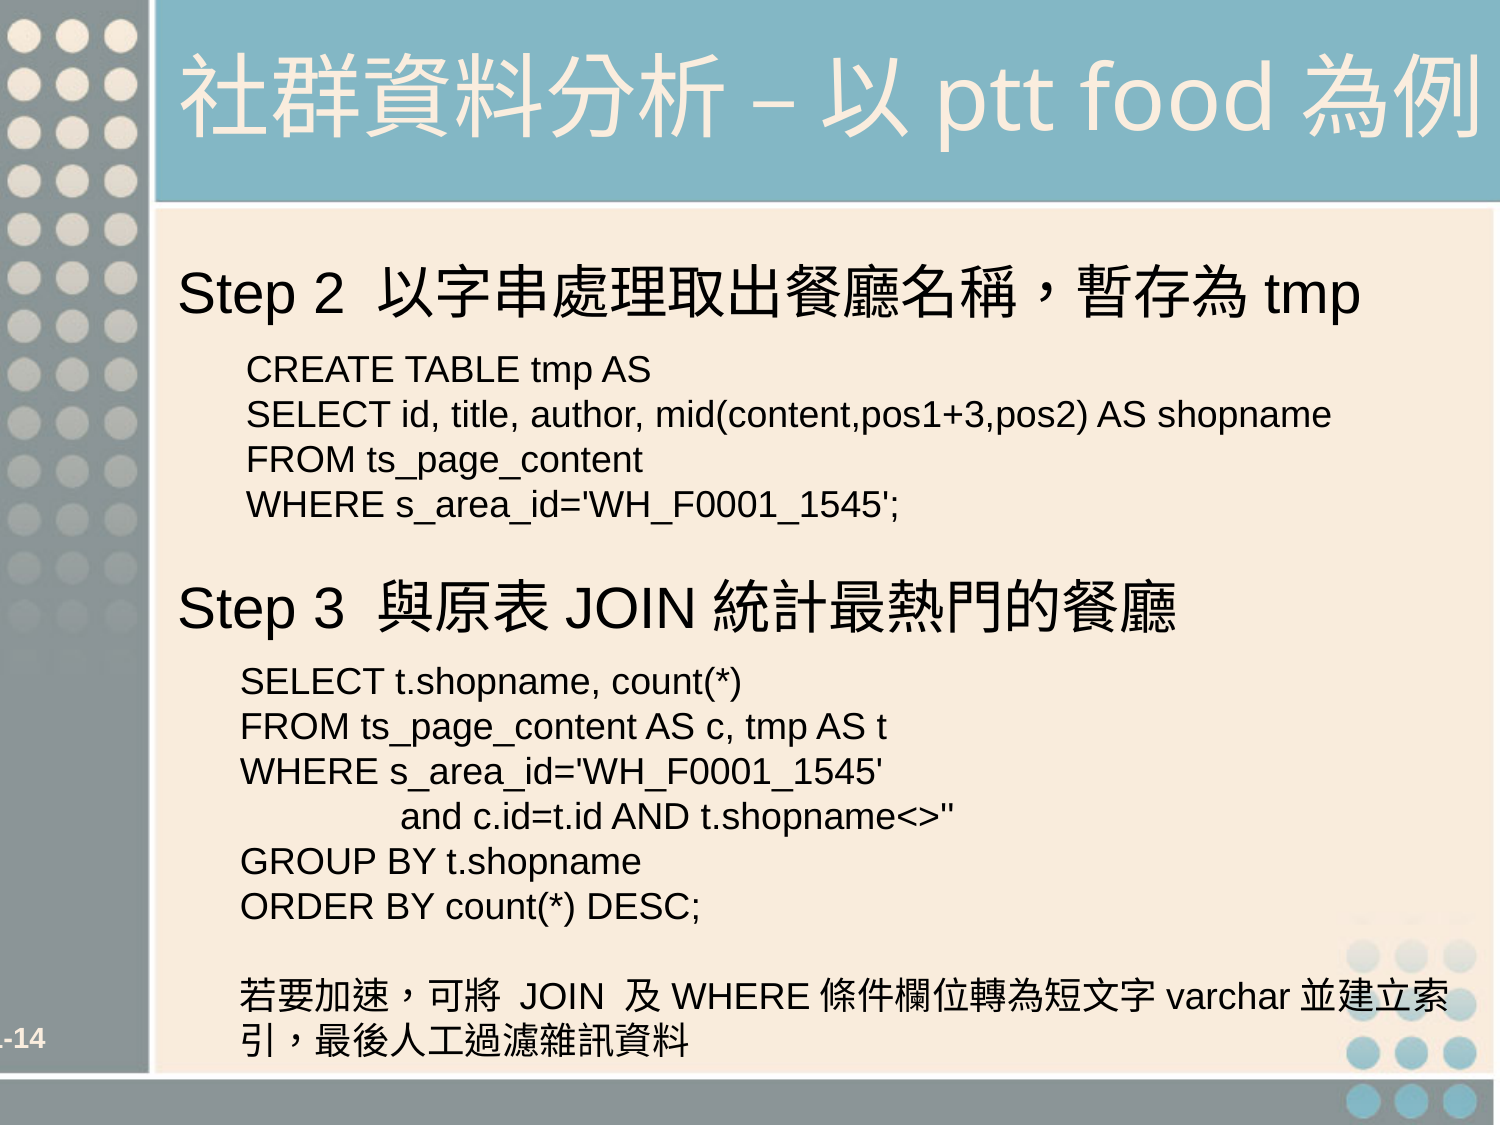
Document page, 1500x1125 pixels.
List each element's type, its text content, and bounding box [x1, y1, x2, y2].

text_box SELECT t.shopname, count(*) FROM ts_page_content AS c, tmp AS t WHERE s_area_id='WH_F0001_1545' and c.id=t.id AND t.shopname<>'' GROUP BY t.shopname ORDER BY count(*) DESC; 若要加速，可將 JOIN 及WHERE條件欄位轉為短文字varchar並建立索引，最後人工過濾雜訊資料 [224, 649, 1500, 1115]
title 社群資料分析 – 以ptt food為例 [162, 0, 1500, 188]
picture [0, 0, 1500, 1125]
text_box CREATE TABLE tmp AS SELECT id, title, author, mid(content,pos1+3,pos2) AS shopname FROM ts_page_content WHERE s_area_id='WH_F0001_1545'; [231, 337, 1348, 533]
list Step 2 以字串處理取出餐廳名稱，暫存為tmp Step 3 與原表JOIN統計最熱門的餐廳 [162, 212, 1475, 1063]
